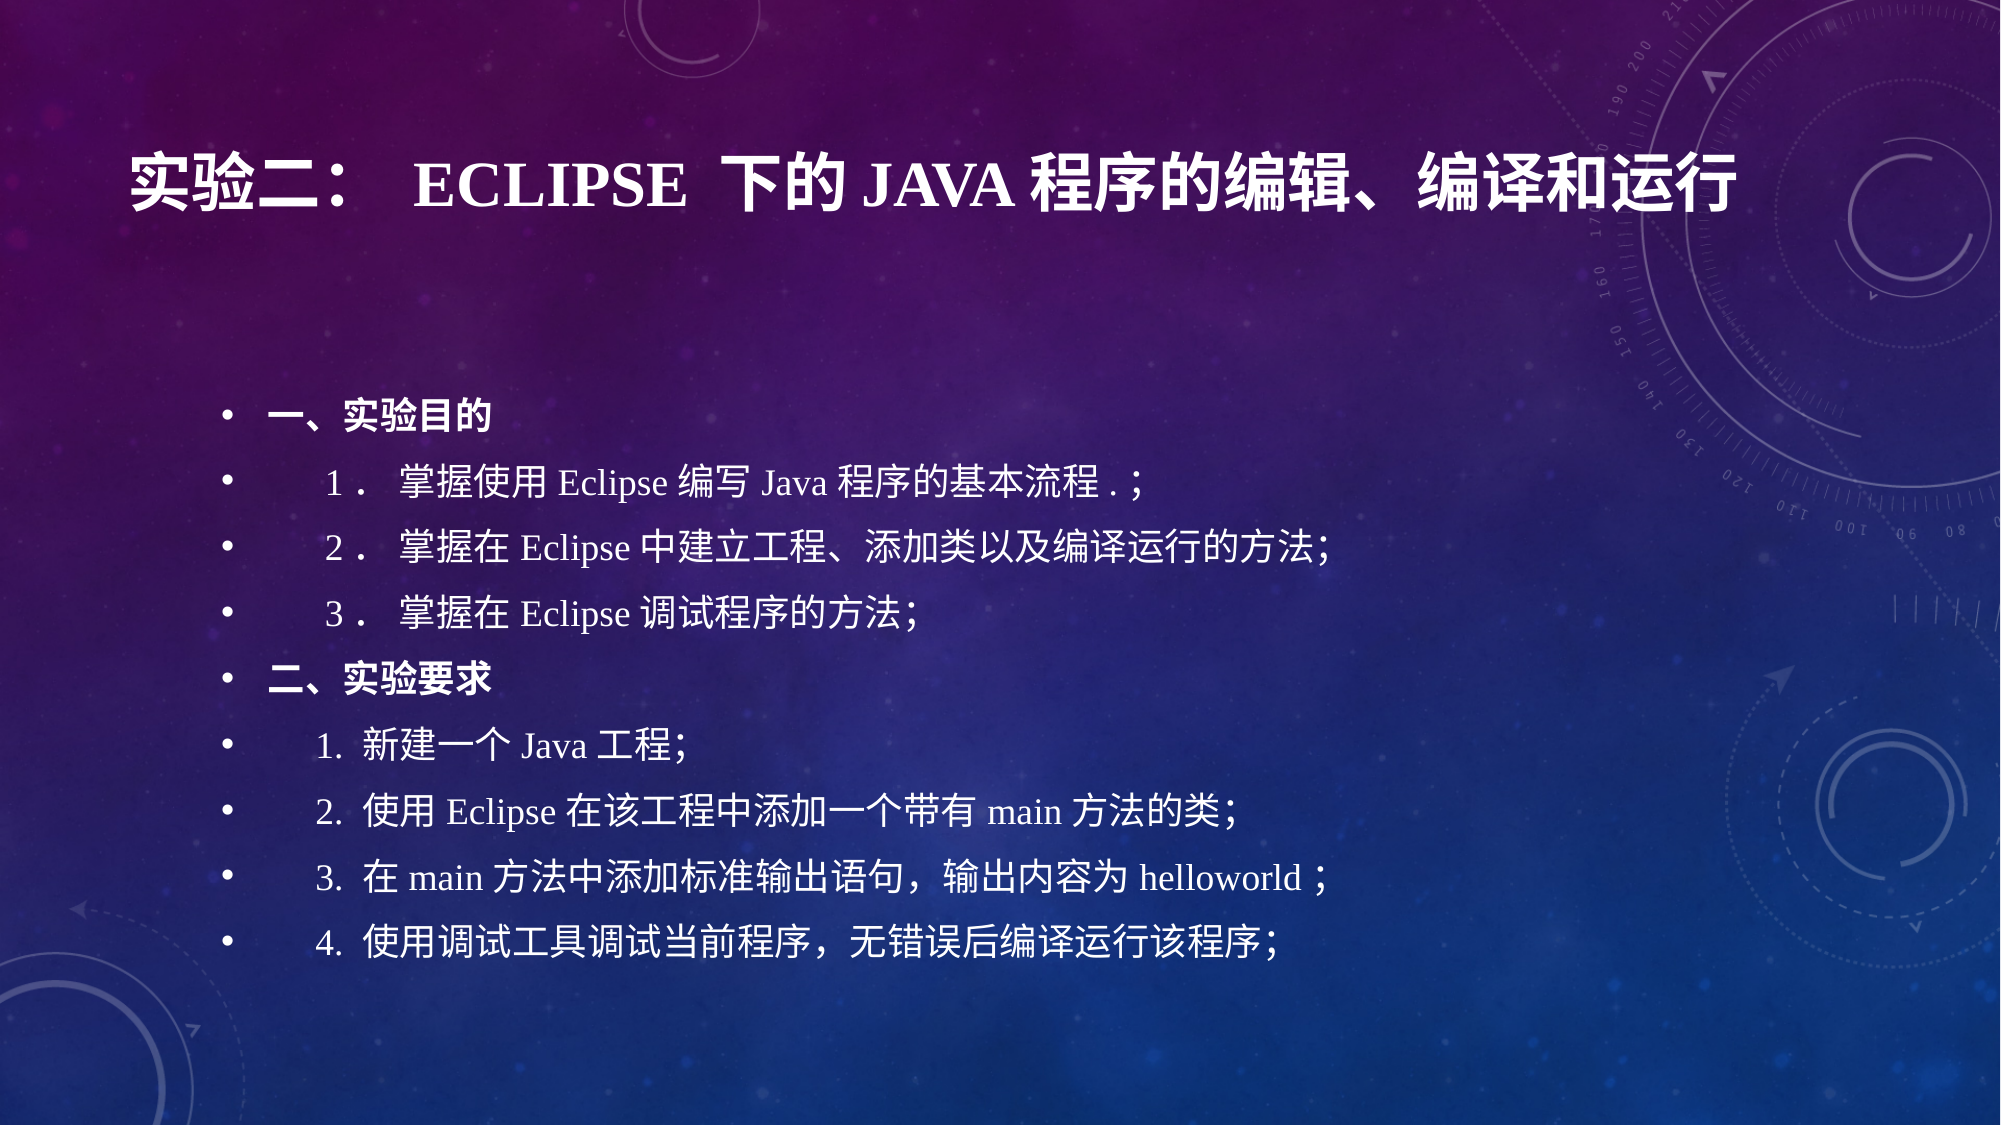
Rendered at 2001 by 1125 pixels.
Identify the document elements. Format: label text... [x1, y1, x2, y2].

list 一、实验目的 1． 掌握使用Eclipse编写Java程序的基本流程.； 2． 掌握在Eclipse中建立工程、添加类以及编译运行的方法； 3． 掌握在Eclipse调试程序的方法； 二、实验要求 1. 新建一个Java工程； 2. 使用Eclipse在该工程中添加一个带有main方法的类； 3. 在main方法中添加标准输出语句，输出内容为helloworld； 4. 使用调试工具调试当前程序，无错误后编译运行该程序； [206, 358, 1868, 1063]
title 实验二： Eclipse 下的Java程序的编辑、编译和运行 [112, 99, 1775, 339]
picture [0, 0, 2001, 1125]
